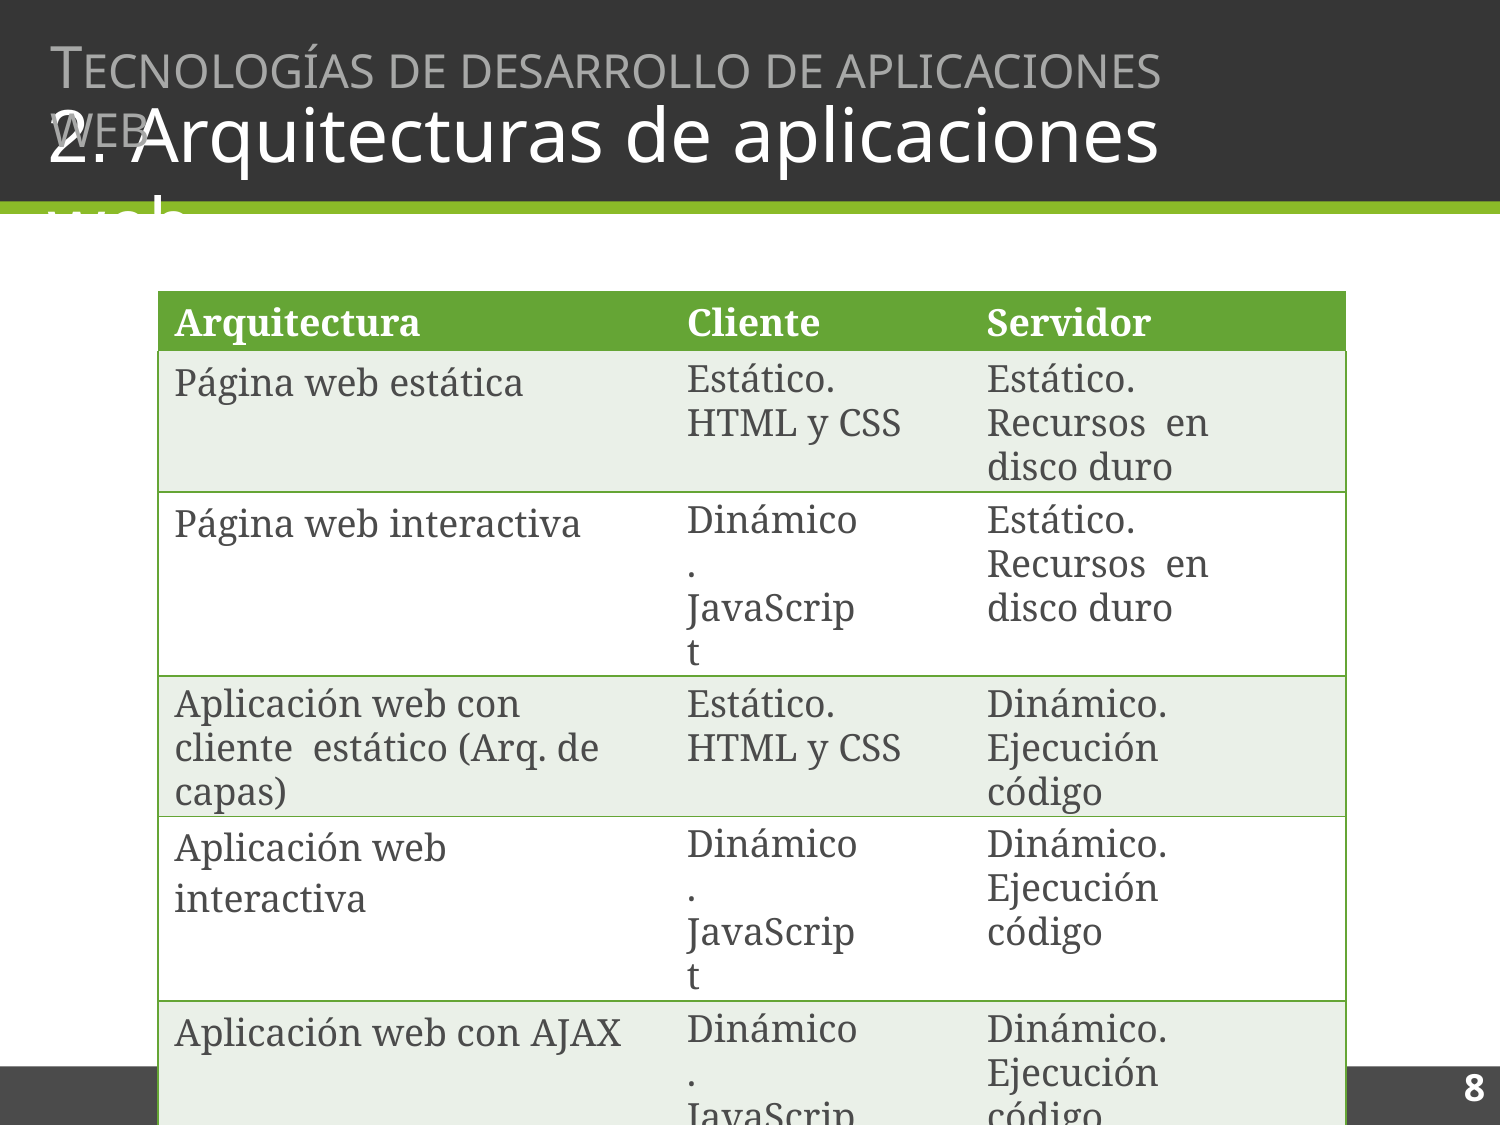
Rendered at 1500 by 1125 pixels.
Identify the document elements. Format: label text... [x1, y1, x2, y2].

table_cell Estático. Recursos en disco duro [943, 493, 1345, 675]
table_cell Dinámico. Ejecución código [943, 817, 1345, 1000]
table_cell Estático. HTML y CSS [649, 351, 943, 491]
table_cell Estático. Recursos en disco duro [943, 351, 1345, 491]
table_cell Página web interactiva [159, 493, 649, 675]
table_header Cliente [649, 291, 943, 351]
table_cell Dinámico. Ejecución código [943, 1002, 1345, 1125]
table_cell Dinámico. JavaScript [649, 817, 943, 1000]
table_cell Dinámico. Ejecución código [943, 677, 1345, 816]
title TECNOLOGÍAS DE DESARROLLO DE APLICACIONES WEB [48, 28, 1210, 219]
table_header Arquitectura [158, 291, 649, 351]
table_cell Dinámico. JavaScript [649, 1002, 943, 1125]
text_box 2. Arquitecturas de aplicaciones web [45, 85, 1187, 268]
table_header Servidor [943, 291, 1346, 351]
table_cell Aplicación web con cliente estático (Arq. de capas) [159, 677, 649, 816]
text_box 8 [1459, 1077, 1490, 1116]
table_cell Dinámico. JavaScript [649, 493, 943, 675]
table_cell Aplicación web con AJAX [159, 1002, 649, 1125]
table_cell Estático. HTML y CSS [649, 677, 943, 816]
table_cell Aplicación web interactiva [159, 817, 649, 1000]
table_cell Página web estática [159, 351, 649, 491]
